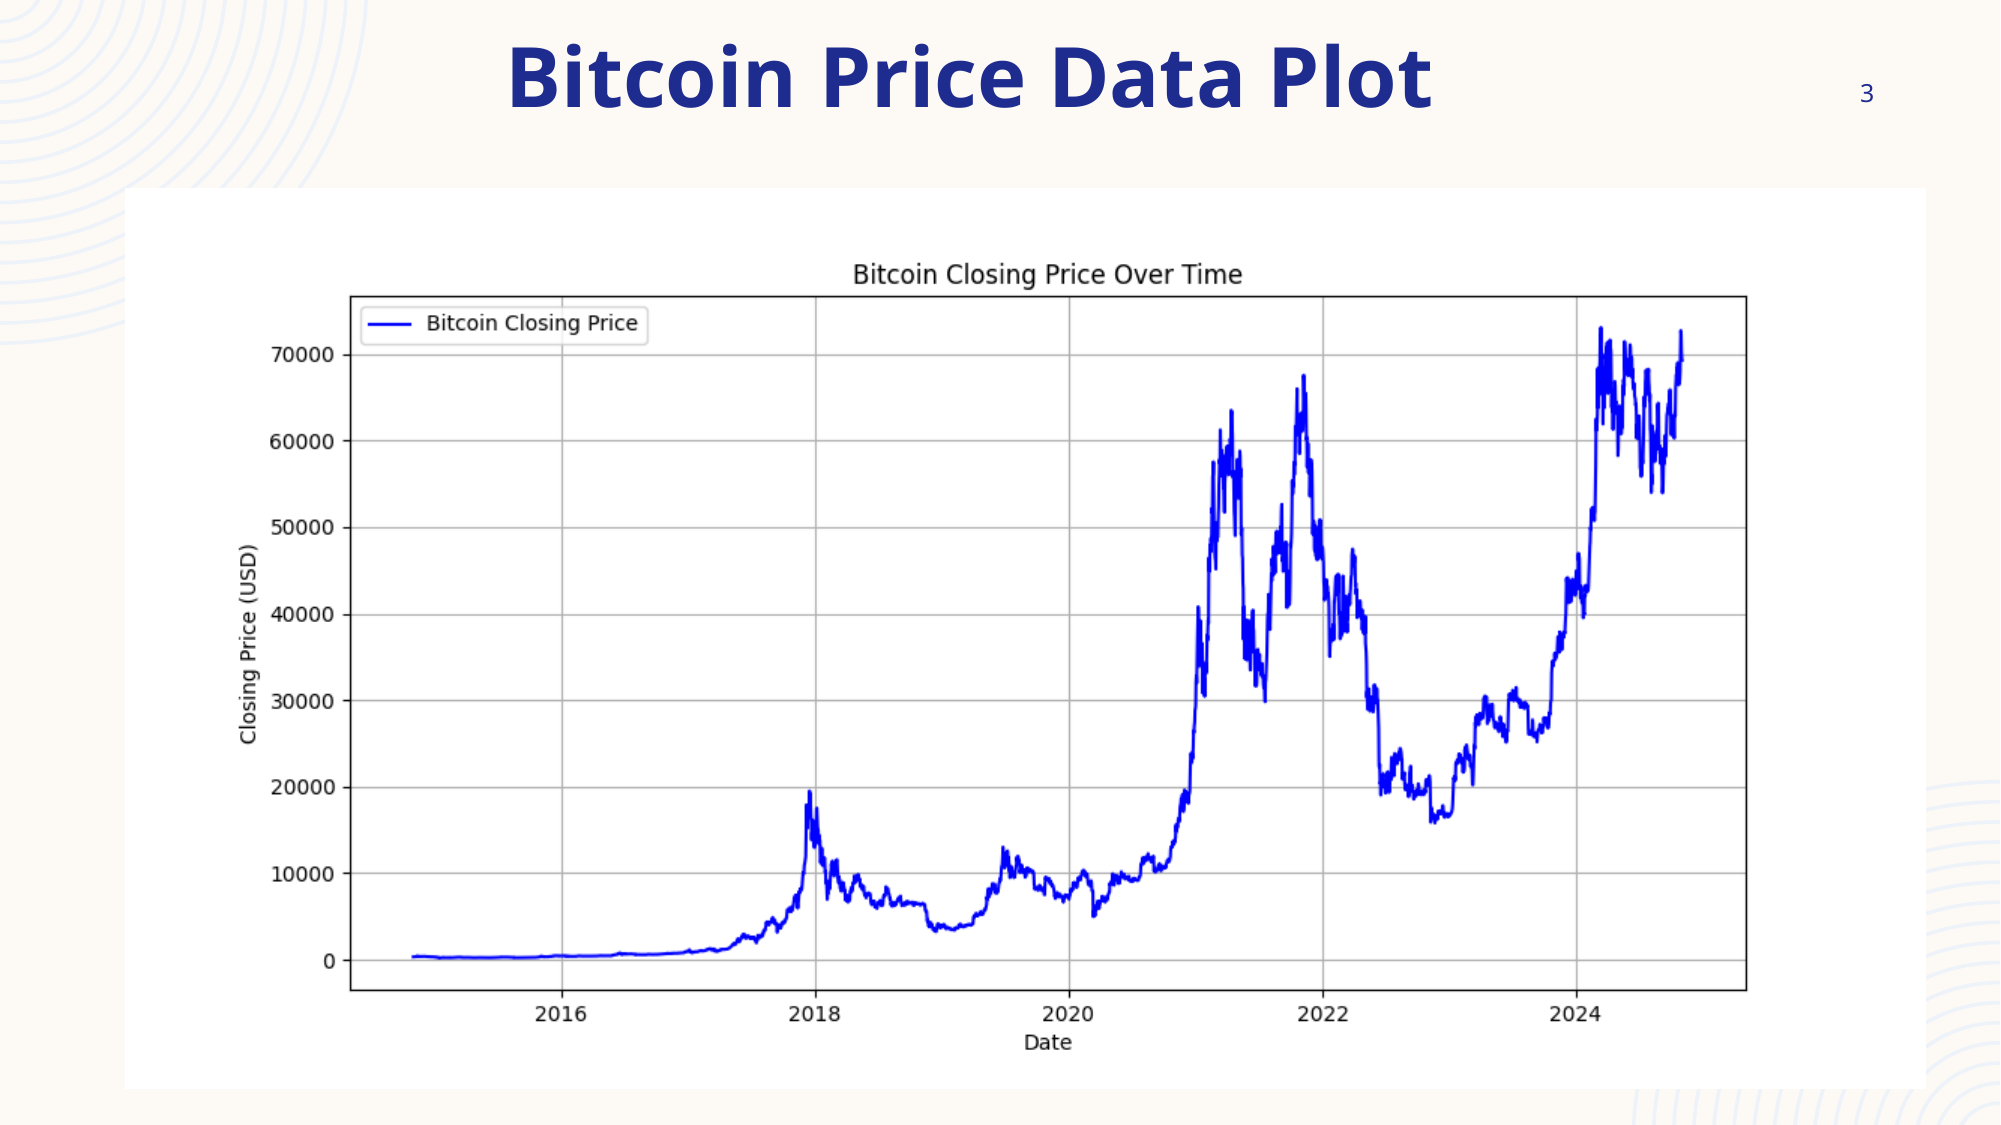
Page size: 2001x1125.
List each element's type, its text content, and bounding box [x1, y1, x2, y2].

picture [125, 188, 1926, 1089]
text_box Bitcoin Price Data Plot [316, 14, 1624, 136]
slide_number 3 [1712, 75, 1875, 116]
